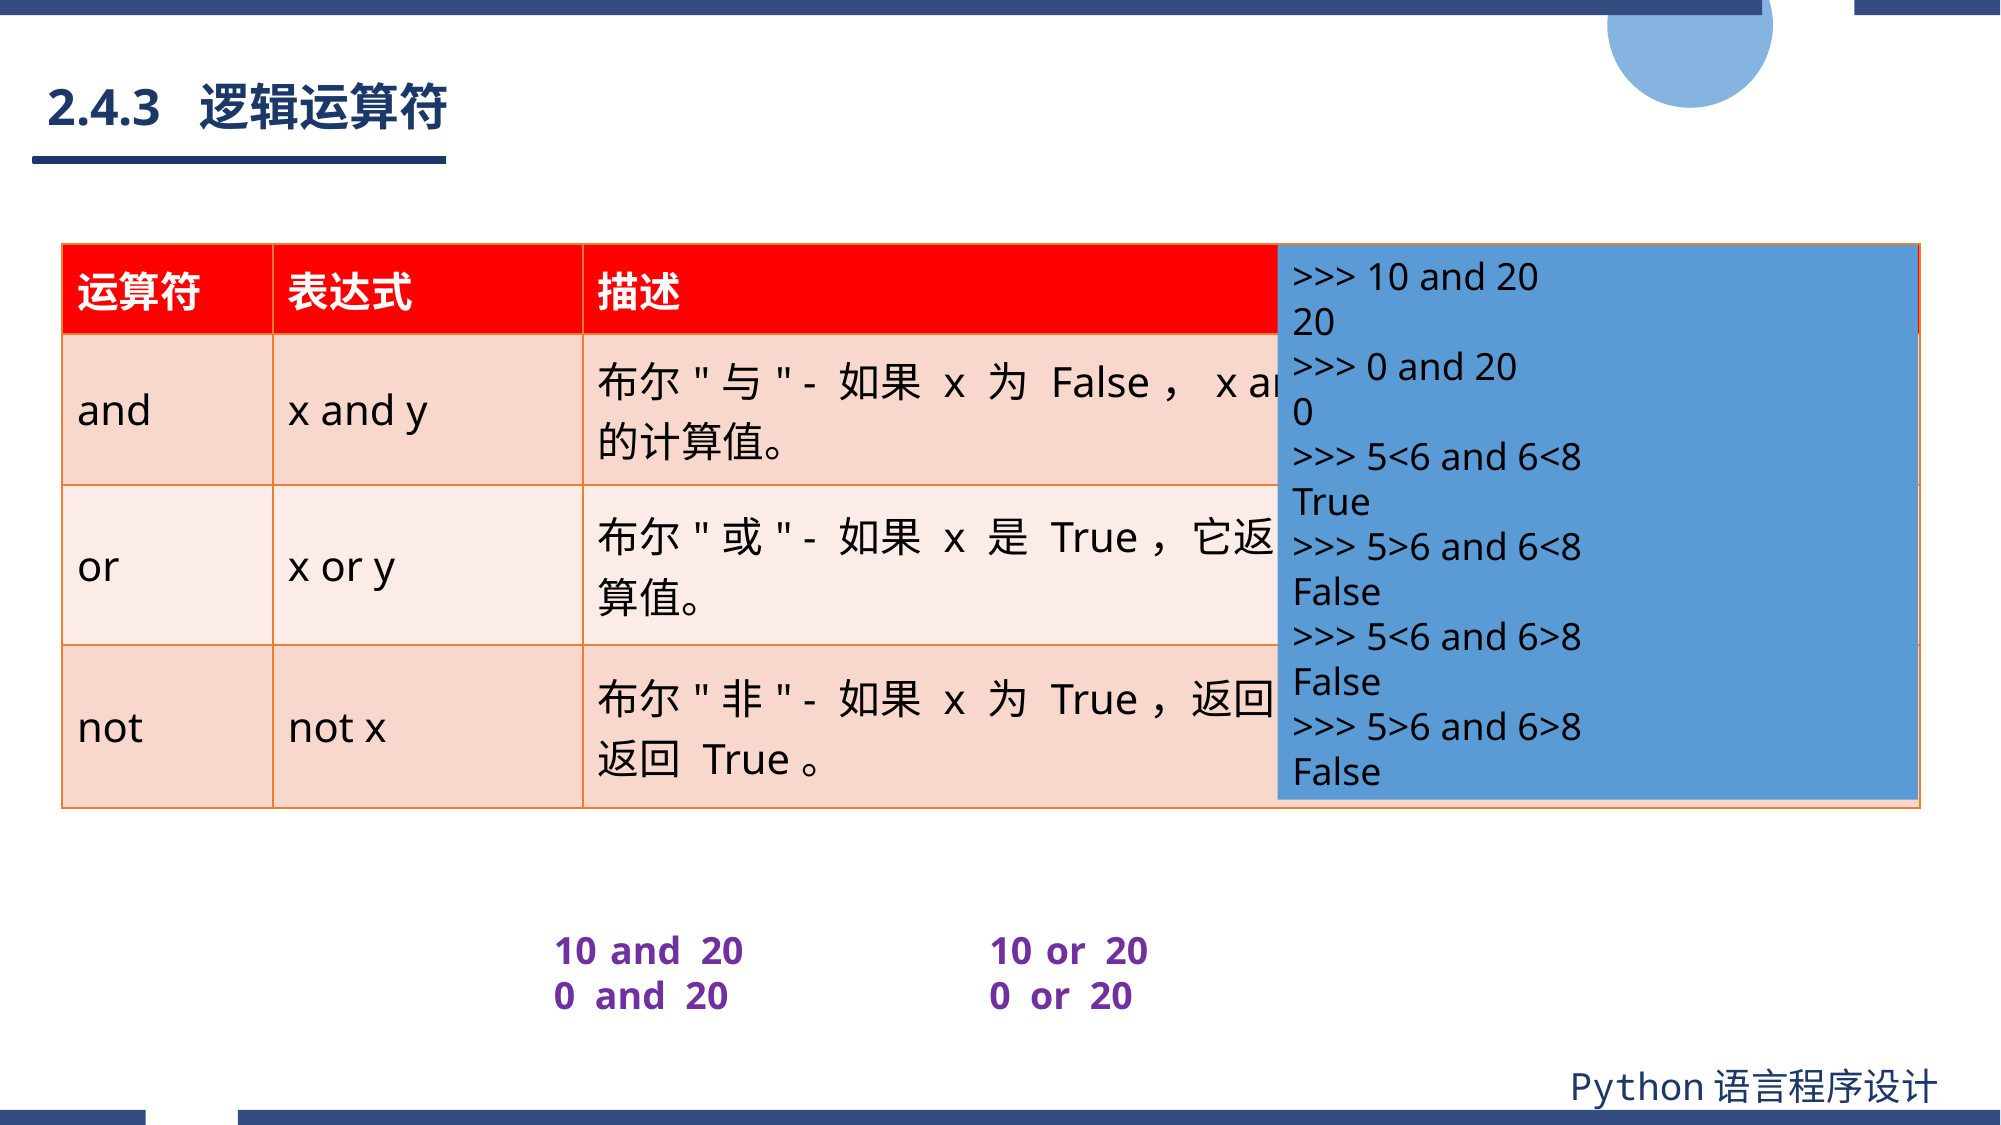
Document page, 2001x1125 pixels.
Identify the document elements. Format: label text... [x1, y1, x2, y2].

text_box or 20 0 or 20 [974, 919, 1164, 1025]
table_cell not [63, 646, 272, 807]
table_cell x and y [274, 335, 582, 484]
table_cell or [63, 486, 272, 644]
text_box >>> 10 and 20 20 >>> 0 and 20 0 >>> 5<6 and 6<8 True >>> 5>6 and 6<8 False >>> 5<6 and 6>8 False >>> 5>6 and 6>8 False [1277, 245, 1918, 800]
table_header 表达式 [274, 245, 582, 333]
table_cell x or y [274, 486, 582, 644]
table_cell and [63, 335, 272, 484]
table_header 运算符 [63, 245, 272, 333]
table_header 描述 [584, 245, 1277, 333]
table_cell 布尔"与" - 如果 x 为 False，x and y 返回 False，否则它返回 y 的计算值。 [584, 335, 1277, 484]
table_cell not x [274, 646, 582, 807]
table_cell 布尔"非" - 如果 x 为 True，返回 False 。如果 x 为 False，它返回 True。 [584, 646, 1919, 807]
text_box and 20 0 and 20 [539, 919, 759, 1025]
title 2.4.3 逻辑运算符 [32, 67, 939, 152]
table_cell 布尔"或" - 如果 x 是 True，它返回 x 的值，否则它返回 y 的计算值。 [584, 486, 1277, 644]
